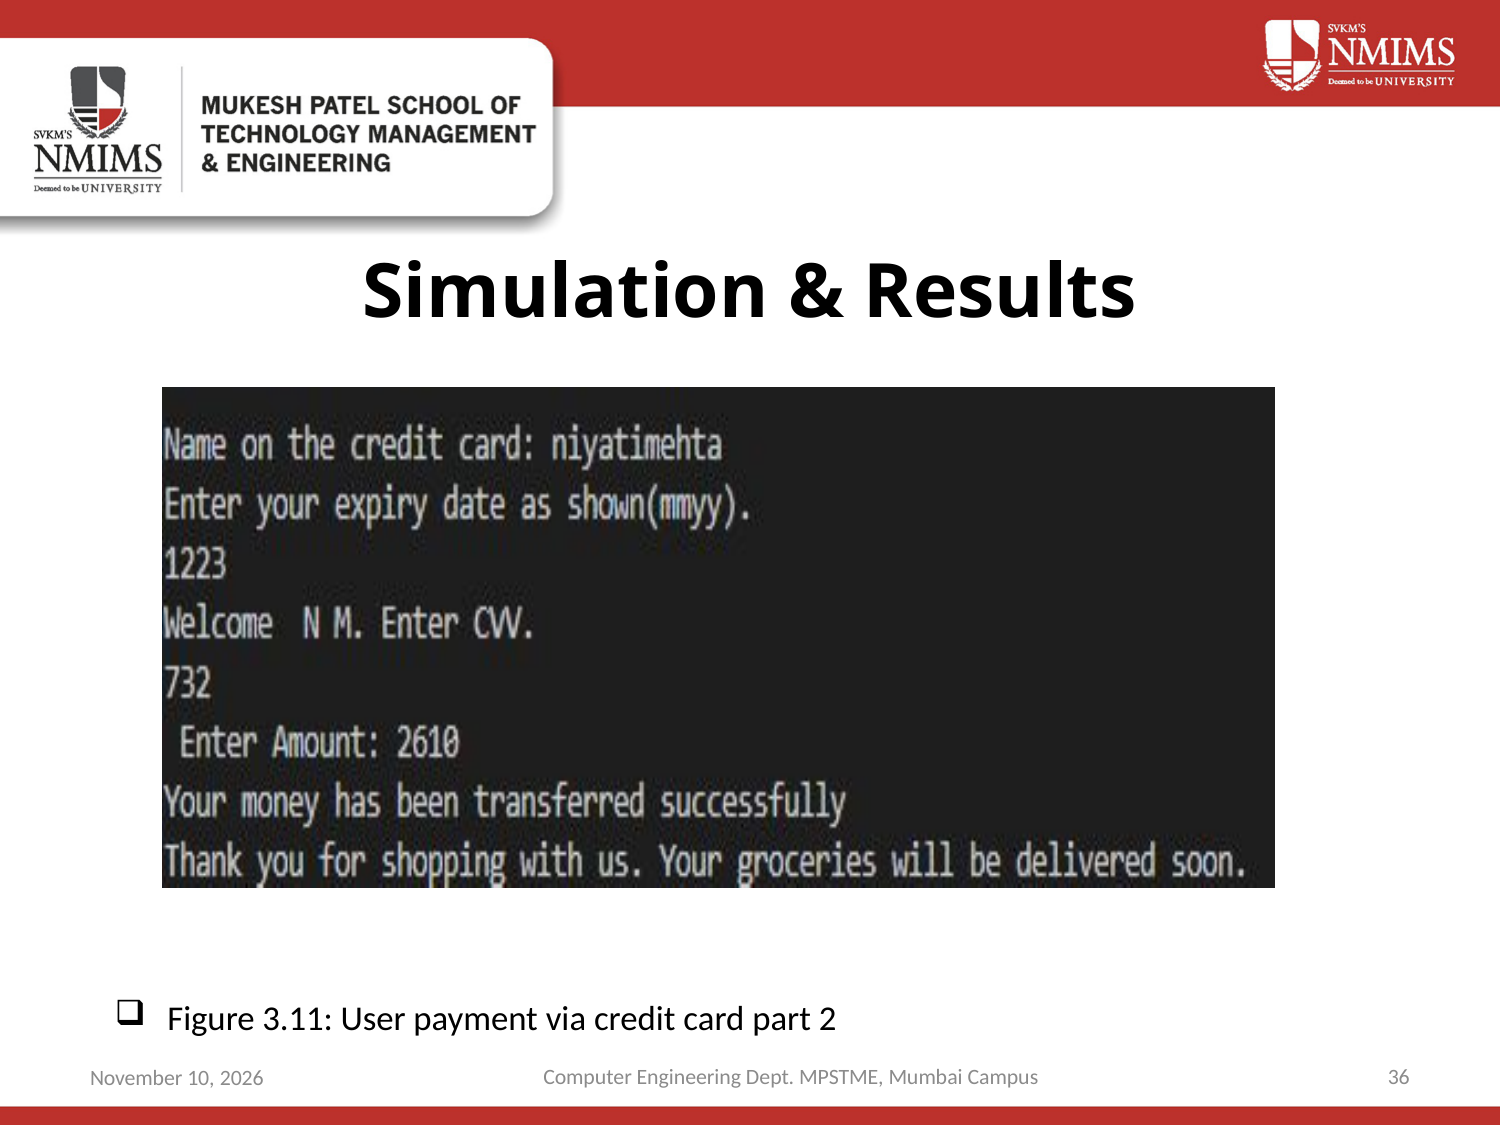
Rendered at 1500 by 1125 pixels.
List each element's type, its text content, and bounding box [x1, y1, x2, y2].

title Simulation & Results [75, 212, 1425, 363]
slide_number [75, 1046, 425, 1107]
slide_number 36 [1074, 1045, 1425, 1106]
footer Computer Engineering Dept. MPSTME, Mumbai Campus [512, 1045, 1074, 1106]
list Figure 3.11: User payment via credit card part 2 [99, 985, 1450, 1046]
picture [0, 0, 1500, 1125]
